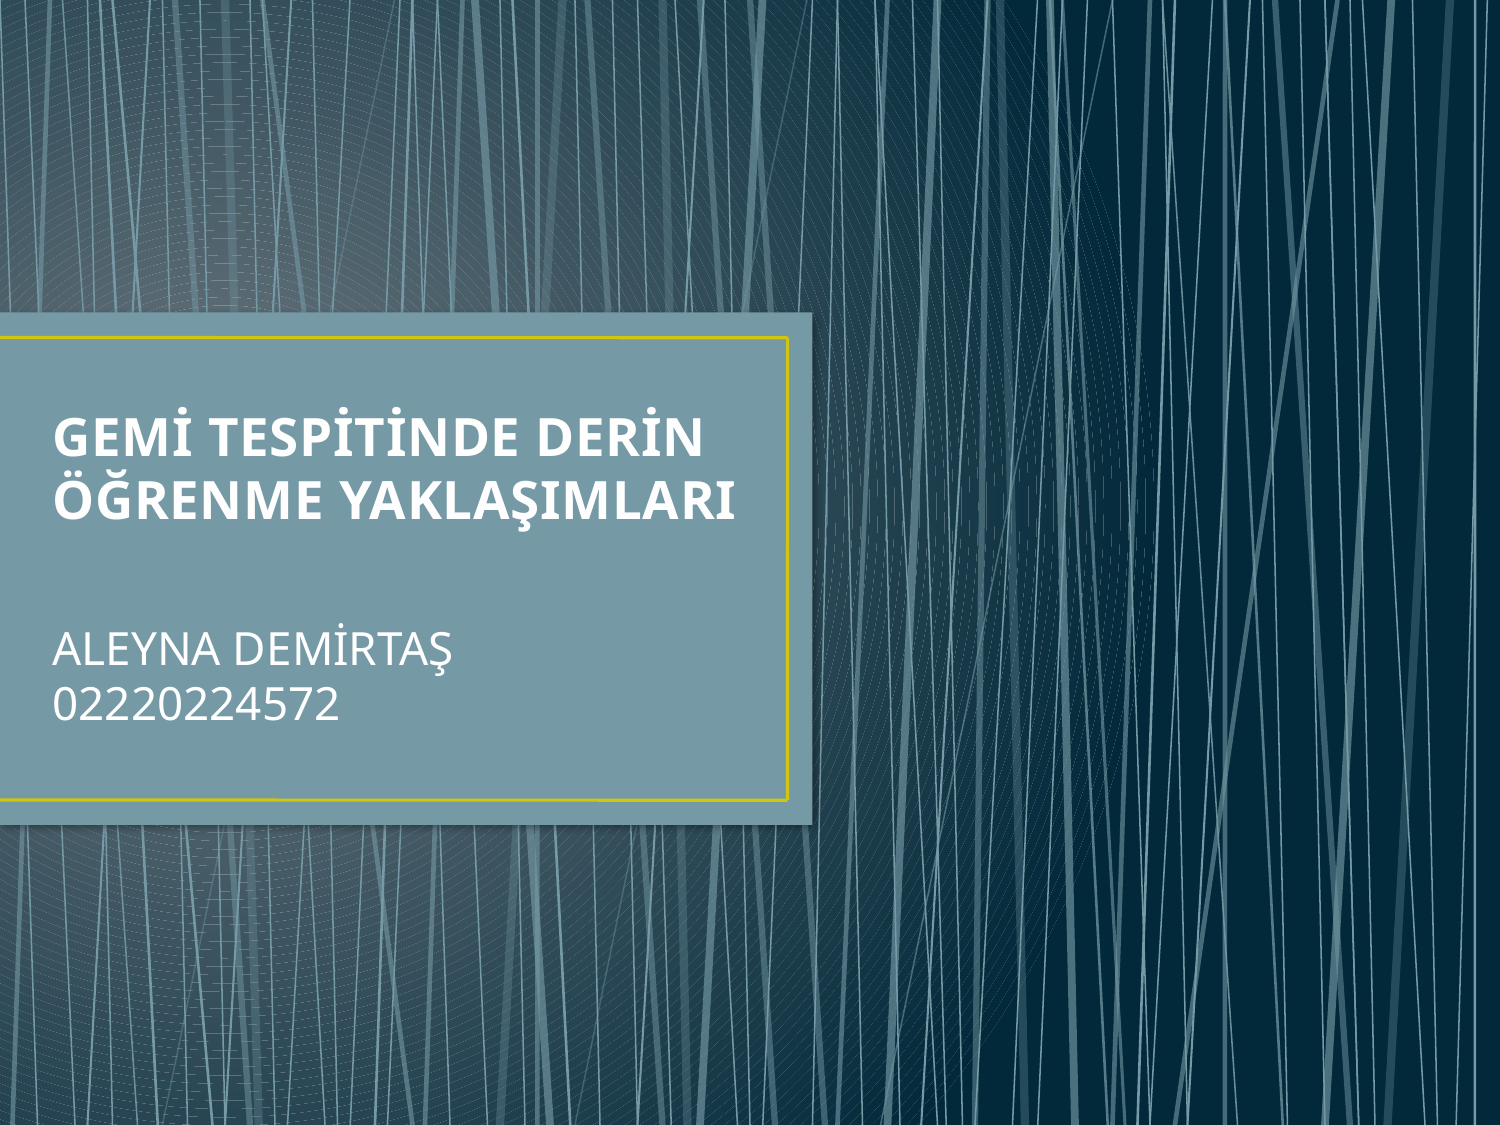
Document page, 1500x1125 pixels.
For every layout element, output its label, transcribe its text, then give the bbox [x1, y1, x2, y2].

title GEMİ TESPİTİNDE DERİN ÖĞRENME YAKLAŞIMLARI [37, 349, 763, 612]
subtitle ALEYNA DEMİRTAŞ 02220224572 [37, 612, 763, 788]
